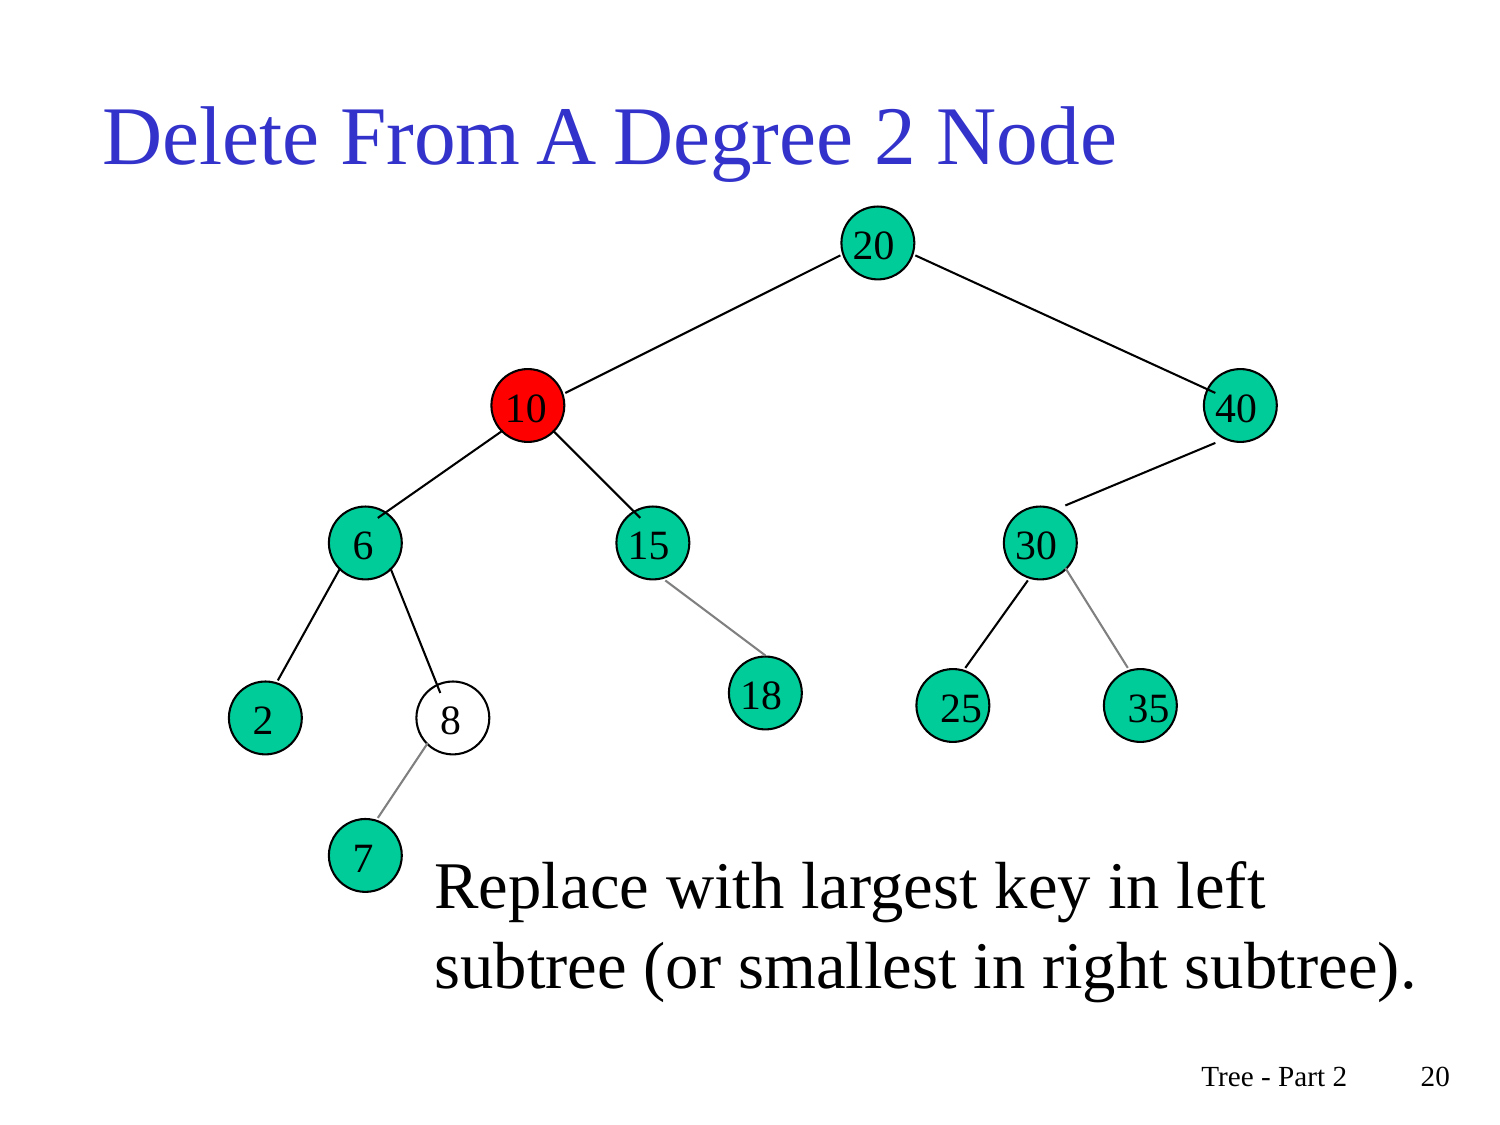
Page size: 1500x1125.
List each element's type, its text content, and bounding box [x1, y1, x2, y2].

slide_number 20 [1362, 1049, 1466, 1125]
text_box [349, 506, 381, 510]
text_box [328, 520, 337, 566]
text_box 10 [489, 373, 563, 439]
text_box 35 [1112, 672, 1185, 739]
text_box 15 [612, 510, 685, 576]
text_box [477, 690, 490, 746]
text_box [511, 369, 545, 373]
text_box [389, 827, 402, 884]
text_box [228, 695, 237, 741]
text_box [1024, 506, 1056, 510]
text_box [1103, 682, 1112, 729]
text_box 40 [1200, 372, 1273, 439]
text_box 20 [837, 210, 910, 276]
text_box [910, 225, 915, 261]
text_box [1273, 389, 1277, 422]
text_box [250, 751, 281, 755]
text_box [389, 515, 402, 571]
text_box [1025, 576, 1056, 580]
text_box [798, 676, 802, 710]
text_box 2 [237, 685, 289, 751]
text_box [437, 681, 469, 685]
text_box [289, 690, 302, 746]
text_box 30 [1000, 510, 1073, 576]
text_box [862, 206, 894, 210]
text_box [637, 576, 669, 580]
text_box [749, 656, 781, 660]
text_box [750, 726, 781, 730]
text_box [437, 751, 469, 755]
text_box [685, 525, 690, 561]
footer Tree - Part 2 [887, 1049, 1362, 1125]
text_box [916, 682, 925, 729]
text_box [862, 276, 894, 280]
text_box 8 [425, 685, 477, 751]
text_box [328, 832, 337, 879]
text_box Replace with largest key in left subtree (or smallest in right subtree). [419, 834, 1453, 1010]
text_box 7 [337, 822, 389, 889]
text_box [1073, 526, 1077, 559]
text_box [249, 681, 281, 685]
text_box 25 [925, 672, 998, 739]
title Delete From A Degree 2 Node [87, 37, 1363, 225]
text_box [637, 506, 669, 510]
text_box [350, 818, 380, 822]
text_box 6 [337, 510, 389, 576]
text_box [416, 694, 425, 742]
text_box [350, 576, 381, 580]
text_box 18 [725, 660, 798, 726]
